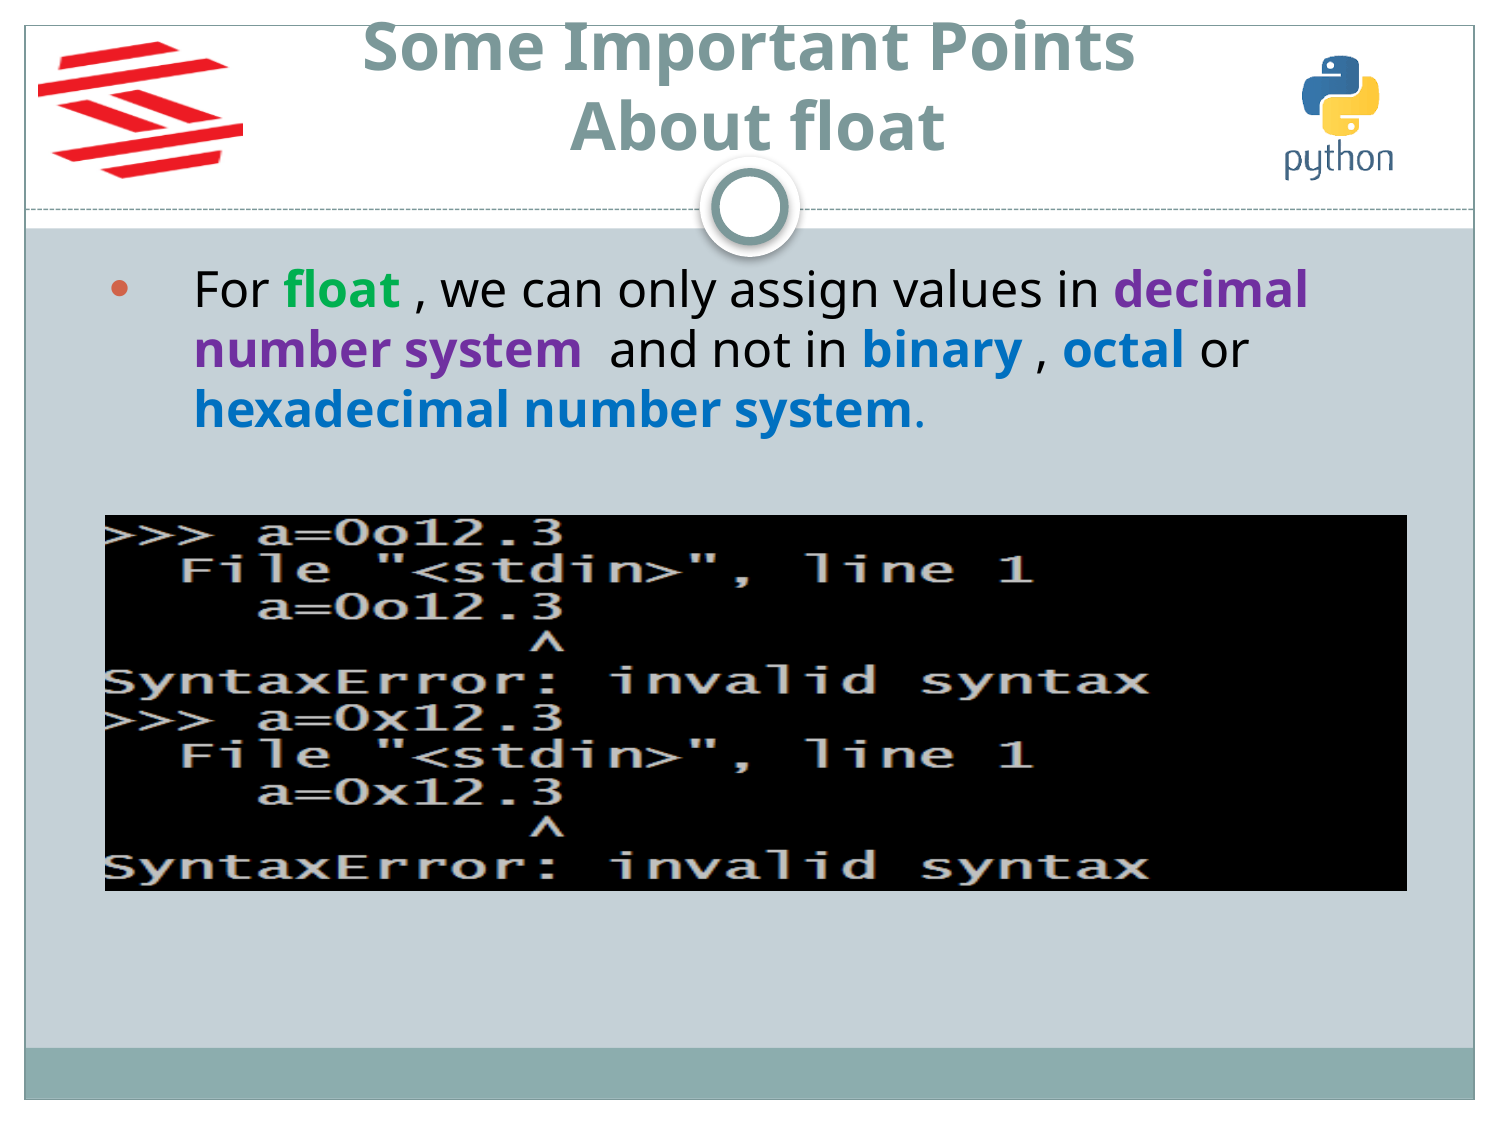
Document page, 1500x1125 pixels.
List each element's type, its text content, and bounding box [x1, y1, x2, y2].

picture [37, 40, 243, 185]
title Some Important Points About float [248, 46, 1459, 172]
list For float , we can only assign values in decimal number system and not in binary , octal or hexadecimal number system. [49, 250, 1445, 1047]
picture [105, 515, 1407, 891]
picture [1206, 53, 1471, 186]
